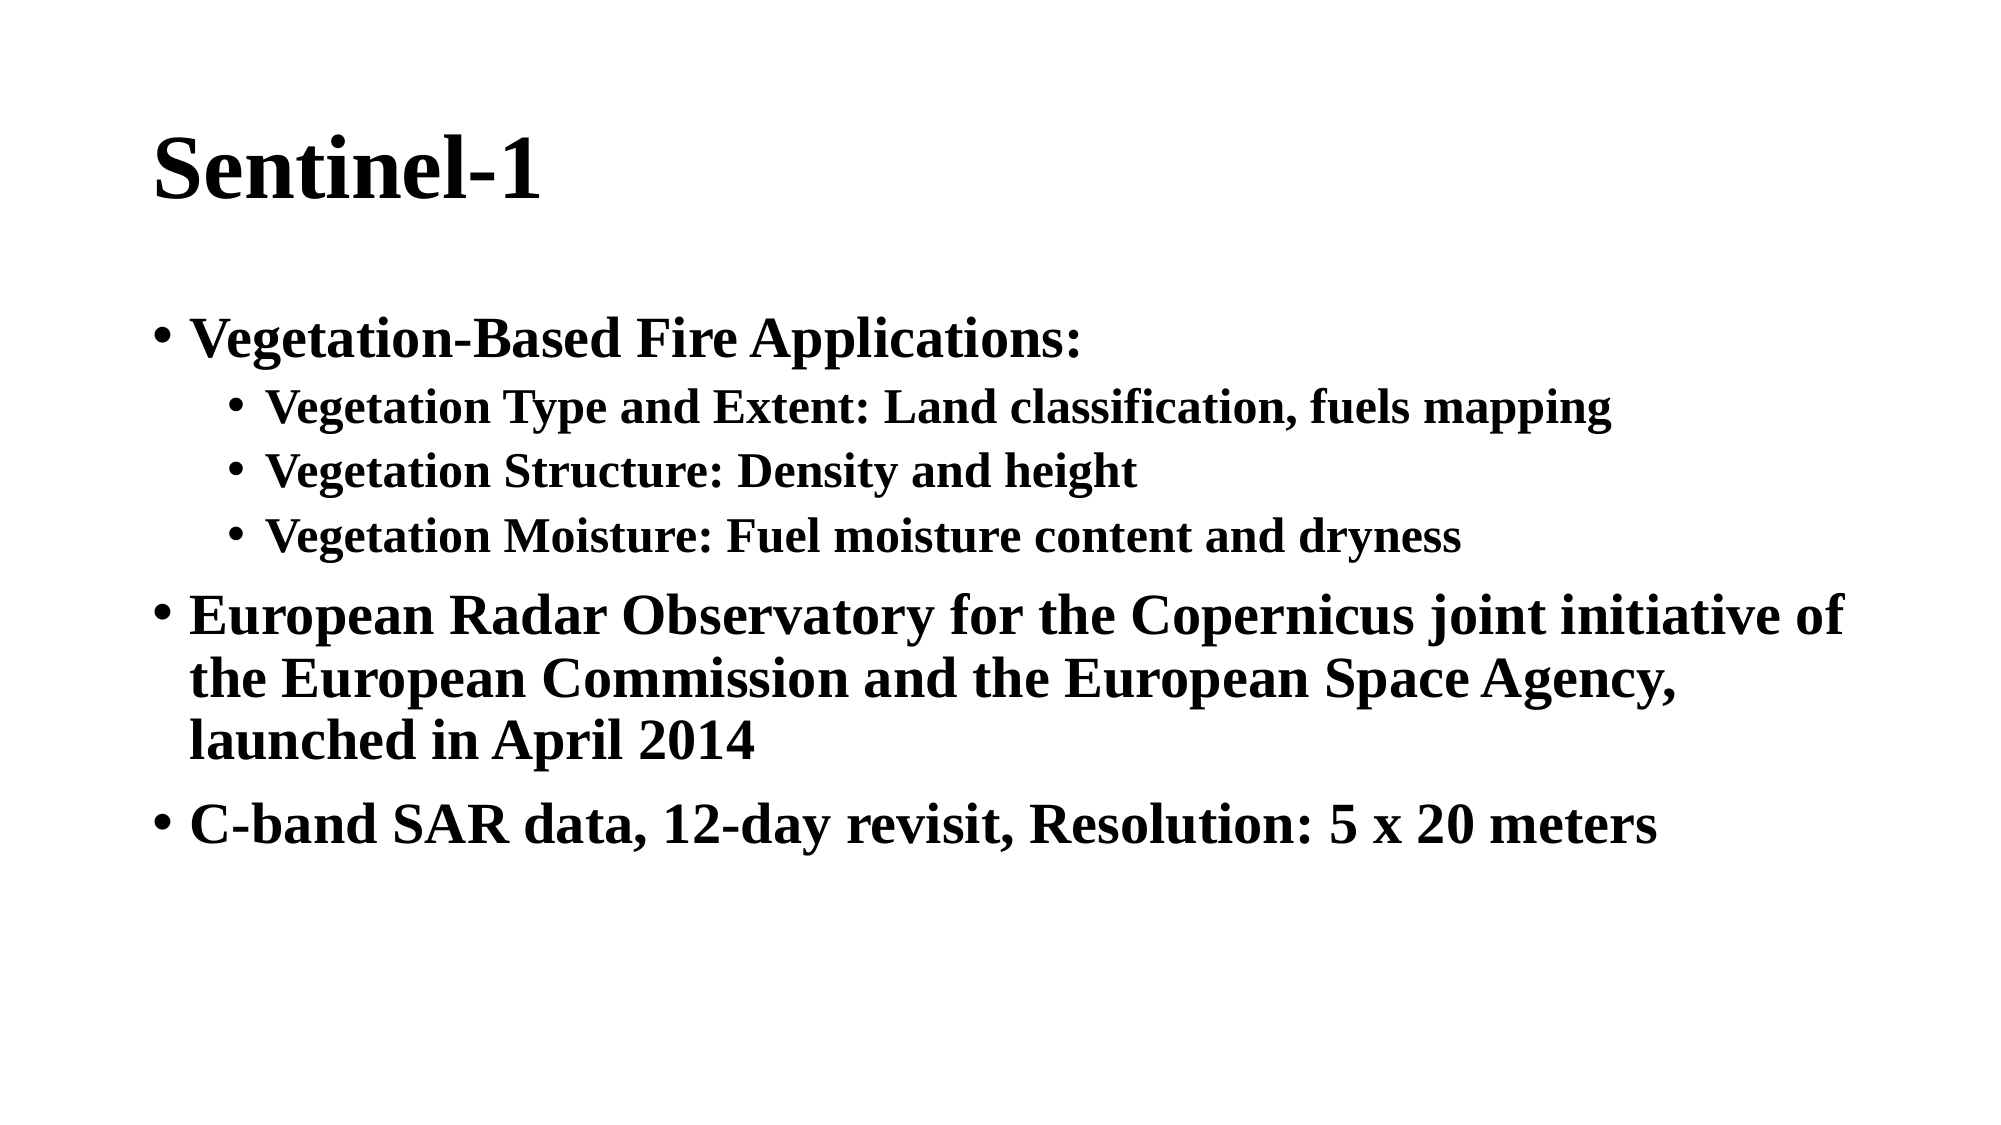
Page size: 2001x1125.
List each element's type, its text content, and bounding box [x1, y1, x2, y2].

title Sentinel-1 [137, 59, 1863, 278]
list Vegetation-Based Fire Applications: Vegetation Type and Extent: Land classification, fuels mapping Vegetation Structure: Density and height Vegetation Moisture: Fuel moisture content and dryness European Radar Observatory for the Copernicus joint initiative of the European Commission and the European Space Agency, launched in April 2014 C-band SAR data, 12-day revisit, Resolution: 5 x 20 meters [137, 299, 1863, 1014]
